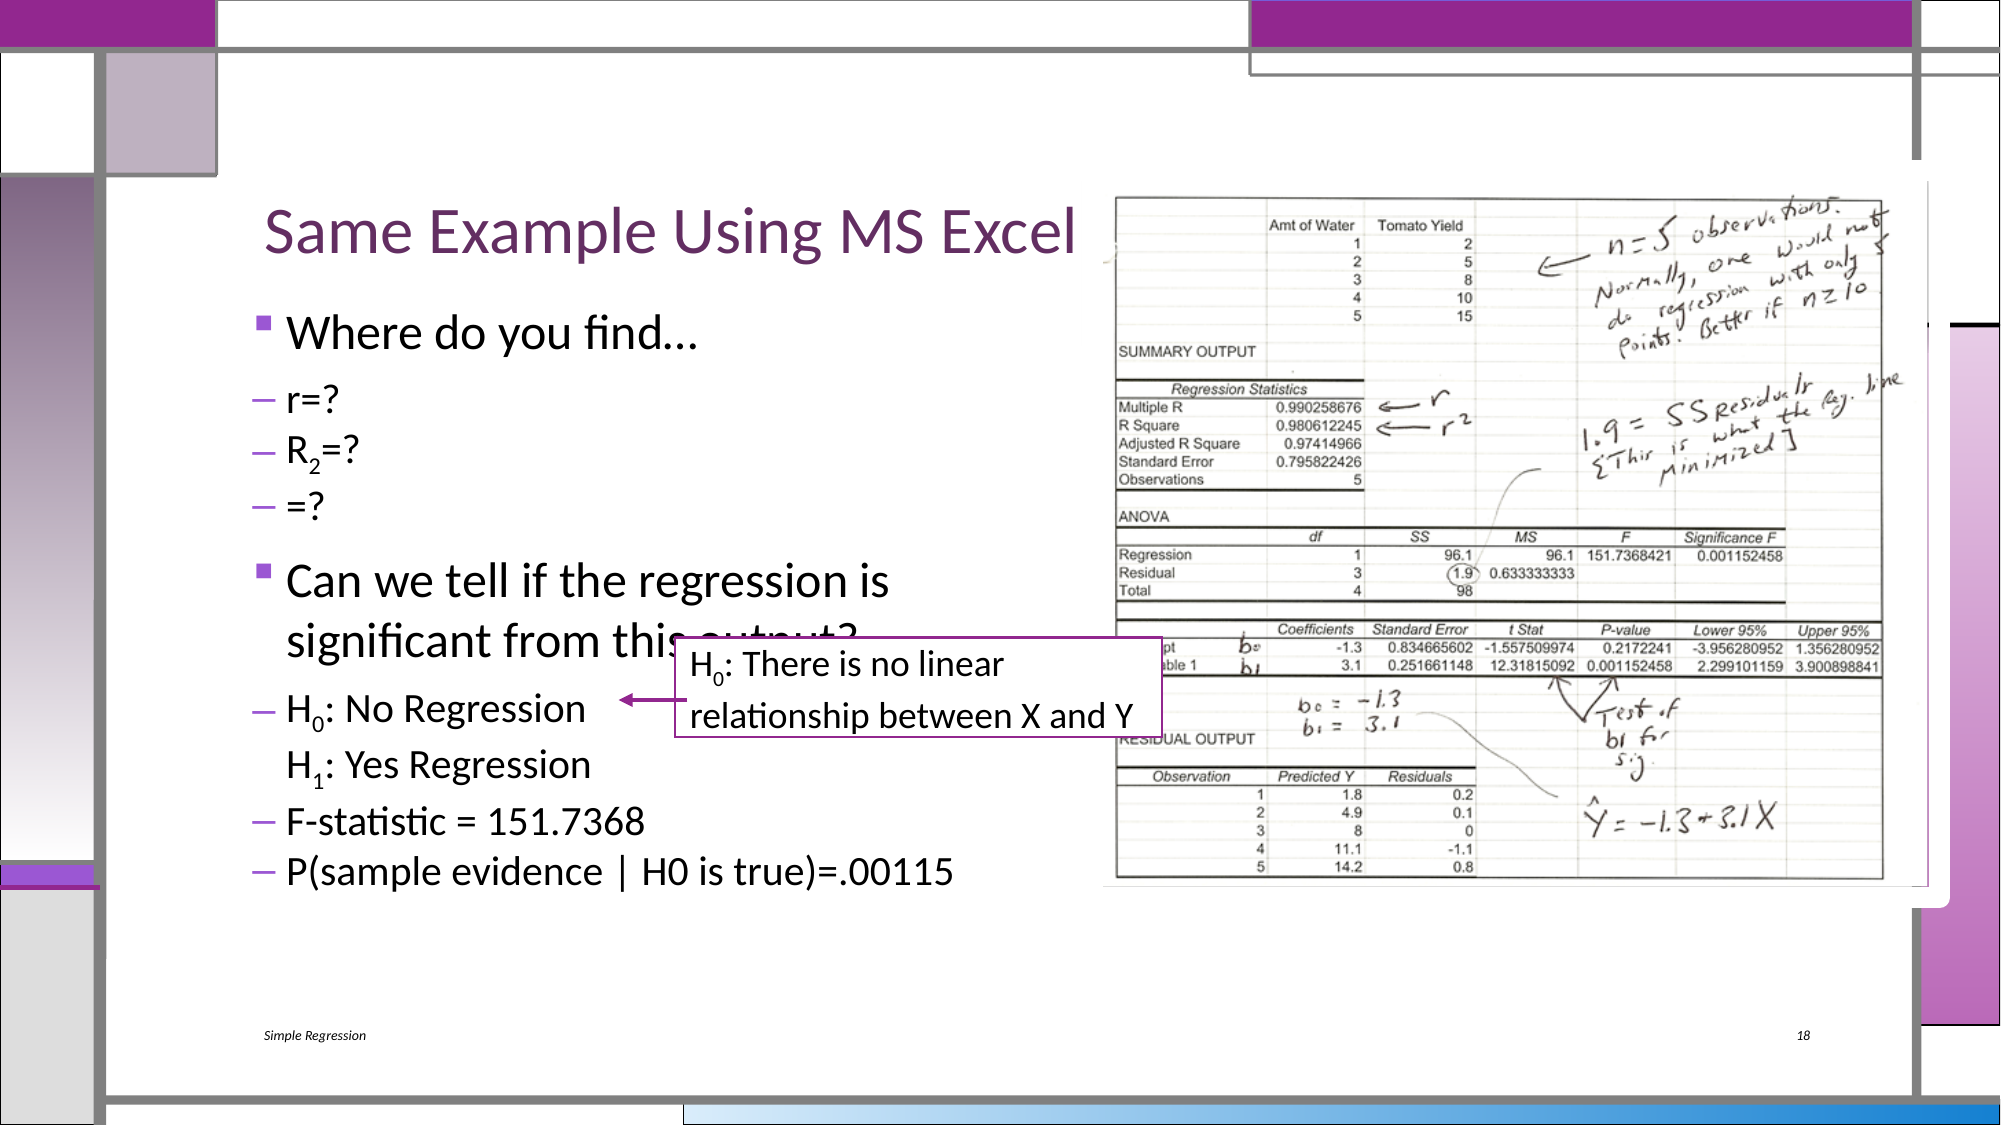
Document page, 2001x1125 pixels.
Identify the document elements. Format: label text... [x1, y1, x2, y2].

footer Simple Regression [249, 1012, 1376, 1058]
slide_number 18 [1662, 1012, 1826, 1058]
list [1103, 181, 1930, 888]
title Same Example Using MS Excel [249, 87, 1826, 275]
text_box H0: There is no linear relationship between X and Y [674, 636, 1103, 738]
